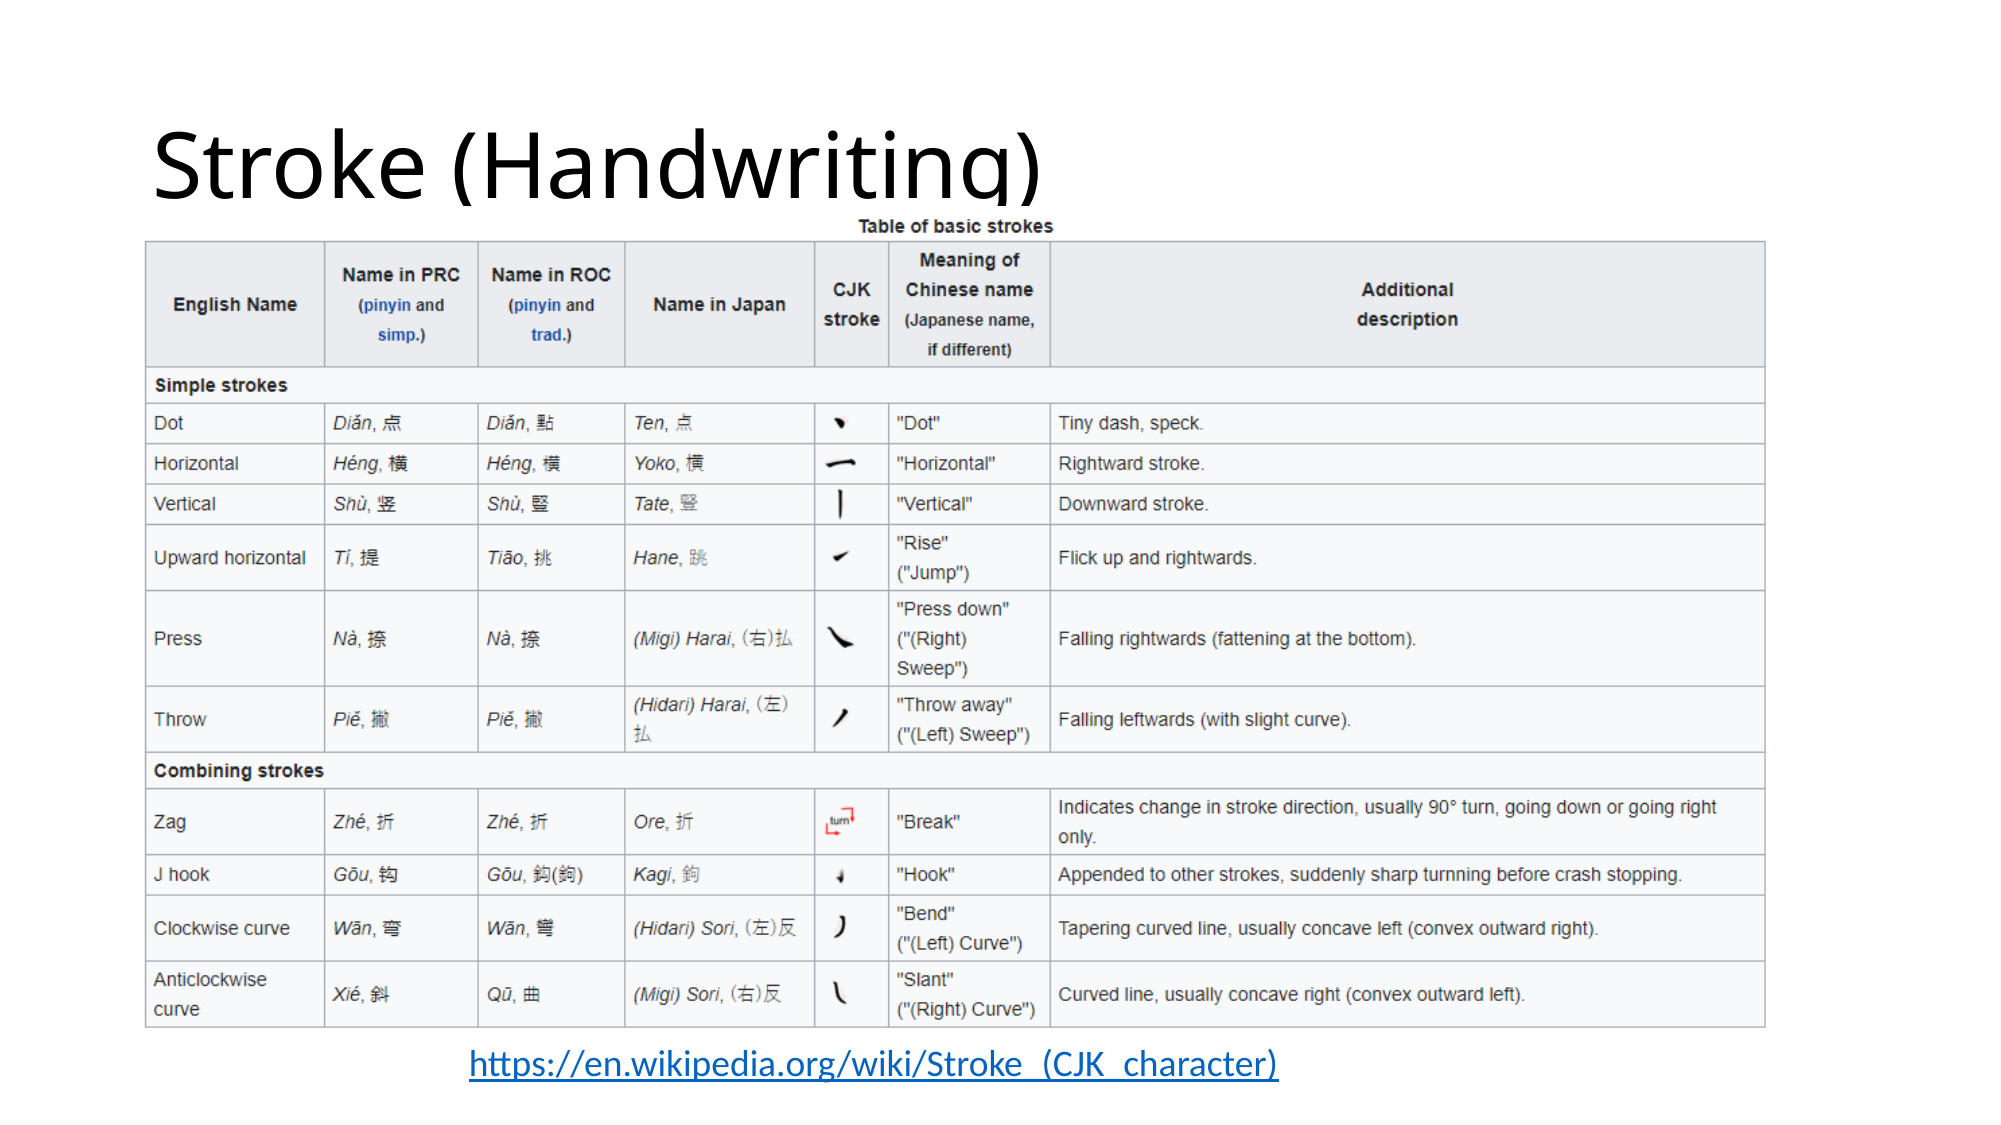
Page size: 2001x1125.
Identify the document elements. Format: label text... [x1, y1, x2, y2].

picture [137, 206, 1770, 1032]
title Stroke (Handwriting) [137, 59, 1863, 278]
text_box https://en.wikipedia.org/wiki/Stroke_(CJK_character) [453, 1032, 1454, 1092]
